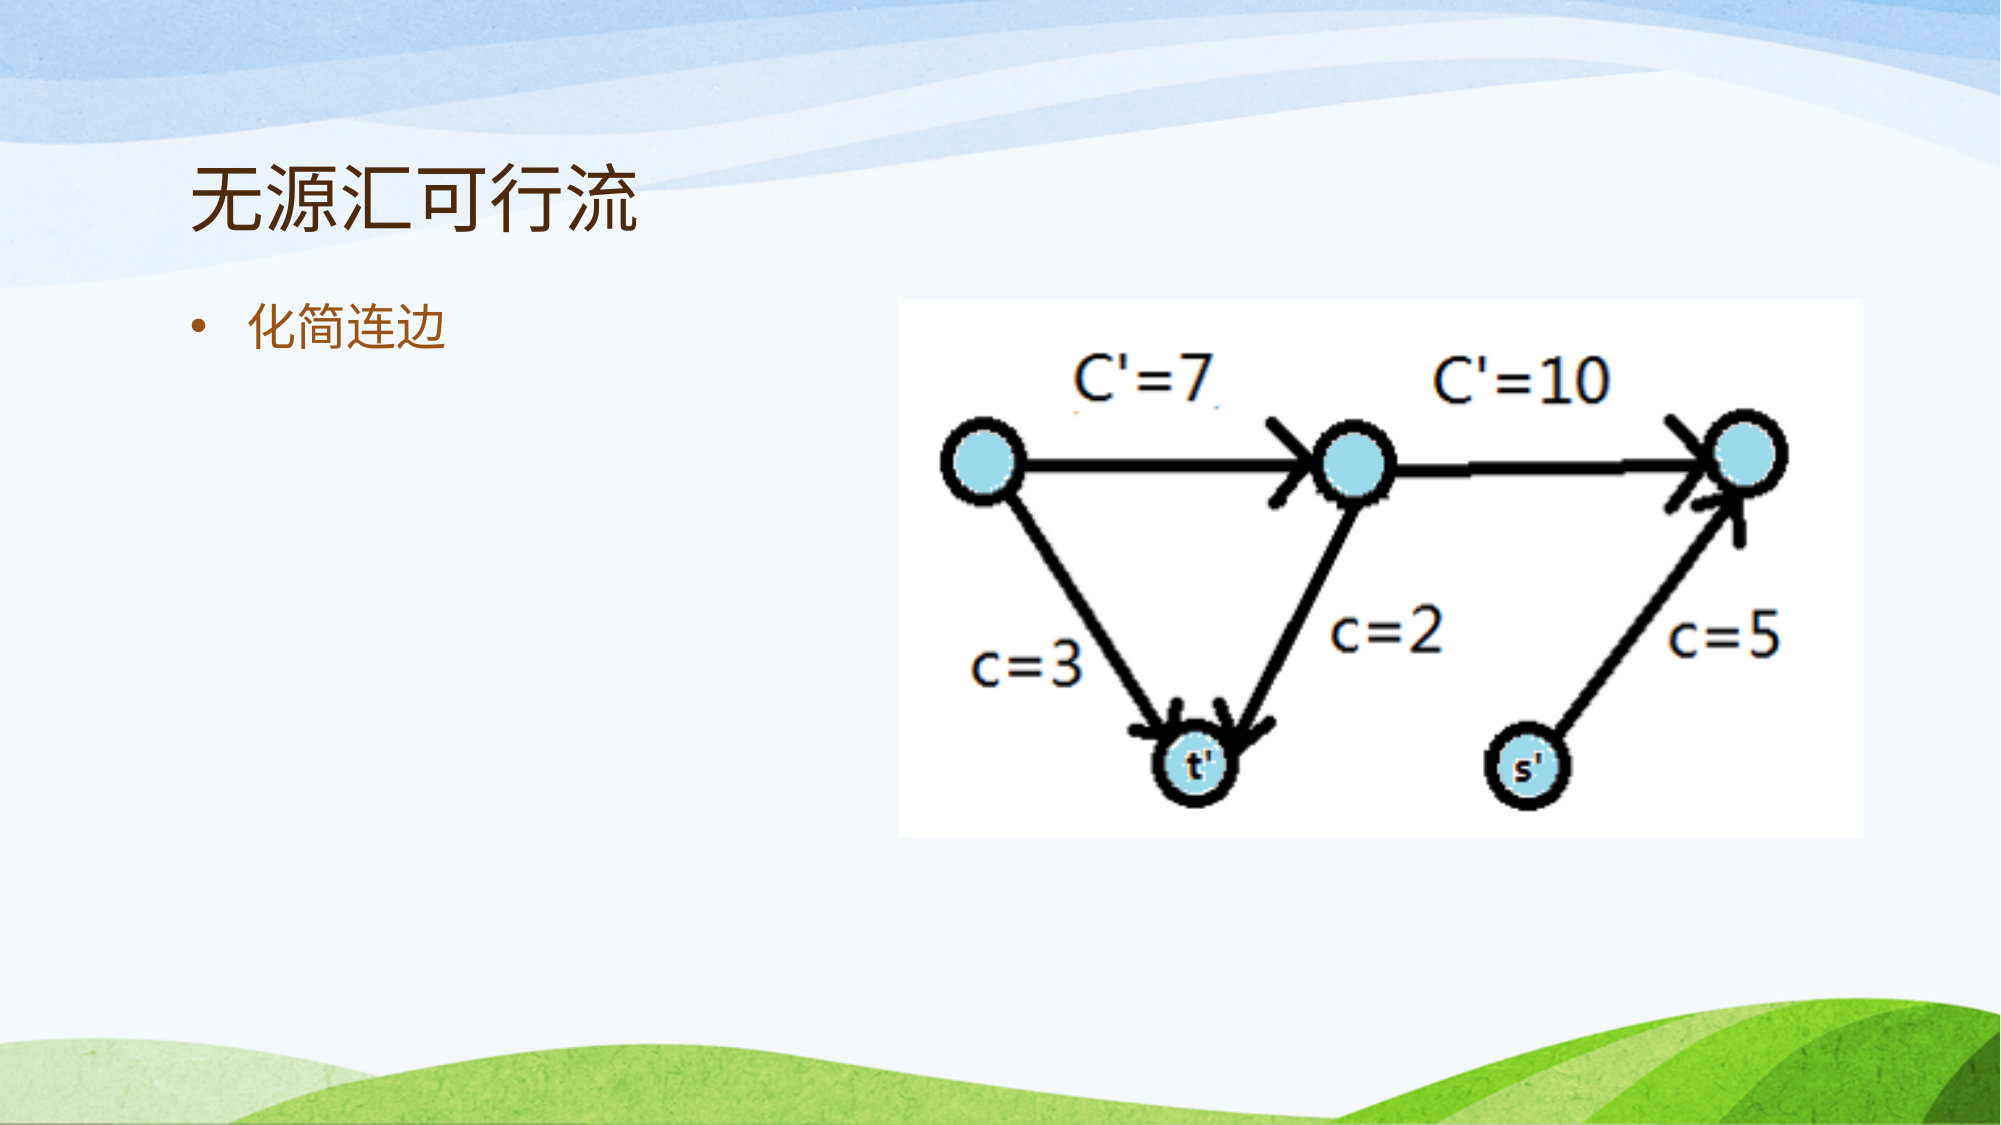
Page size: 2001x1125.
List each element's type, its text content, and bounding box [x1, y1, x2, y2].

picture [0, 0, 2001, 1125]
list 化简连边 [174, 287, 1825, 982]
title 无源汇可行流 [174, 50, 1825, 250]
